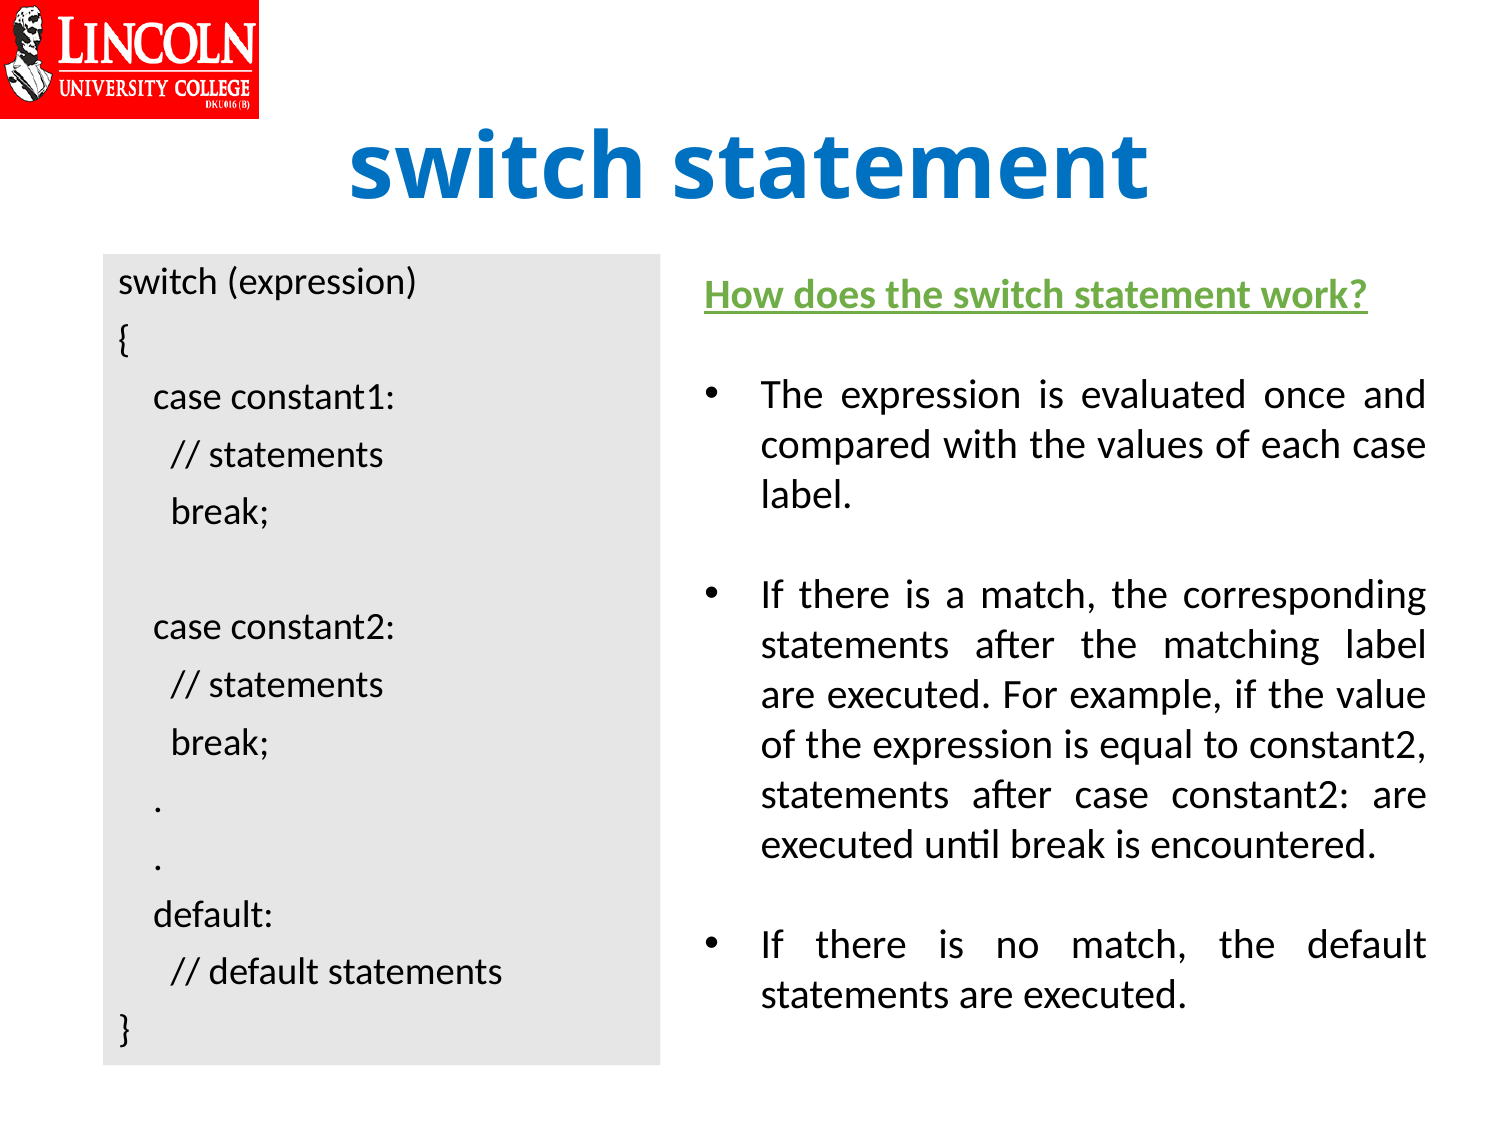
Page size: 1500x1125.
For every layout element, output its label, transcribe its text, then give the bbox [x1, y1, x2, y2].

text_box How does the switch statement work? The expression is evaluated once and compared with the values of each case label. If there is a match, the corresponding statements after the matching label are executed. For example, if the value of the expression is equal to constant2, statements after case constant2: are executed until break is encountered. If there is no match, the default statements are executed. [689, 259, 1442, 1025]
title switch statement [103, 59, 1397, 278]
list switch (expression) ​{ case constant1: // statements break; case constant2: // statements break; . . default: // default statements } [103, 254, 661, 1066]
